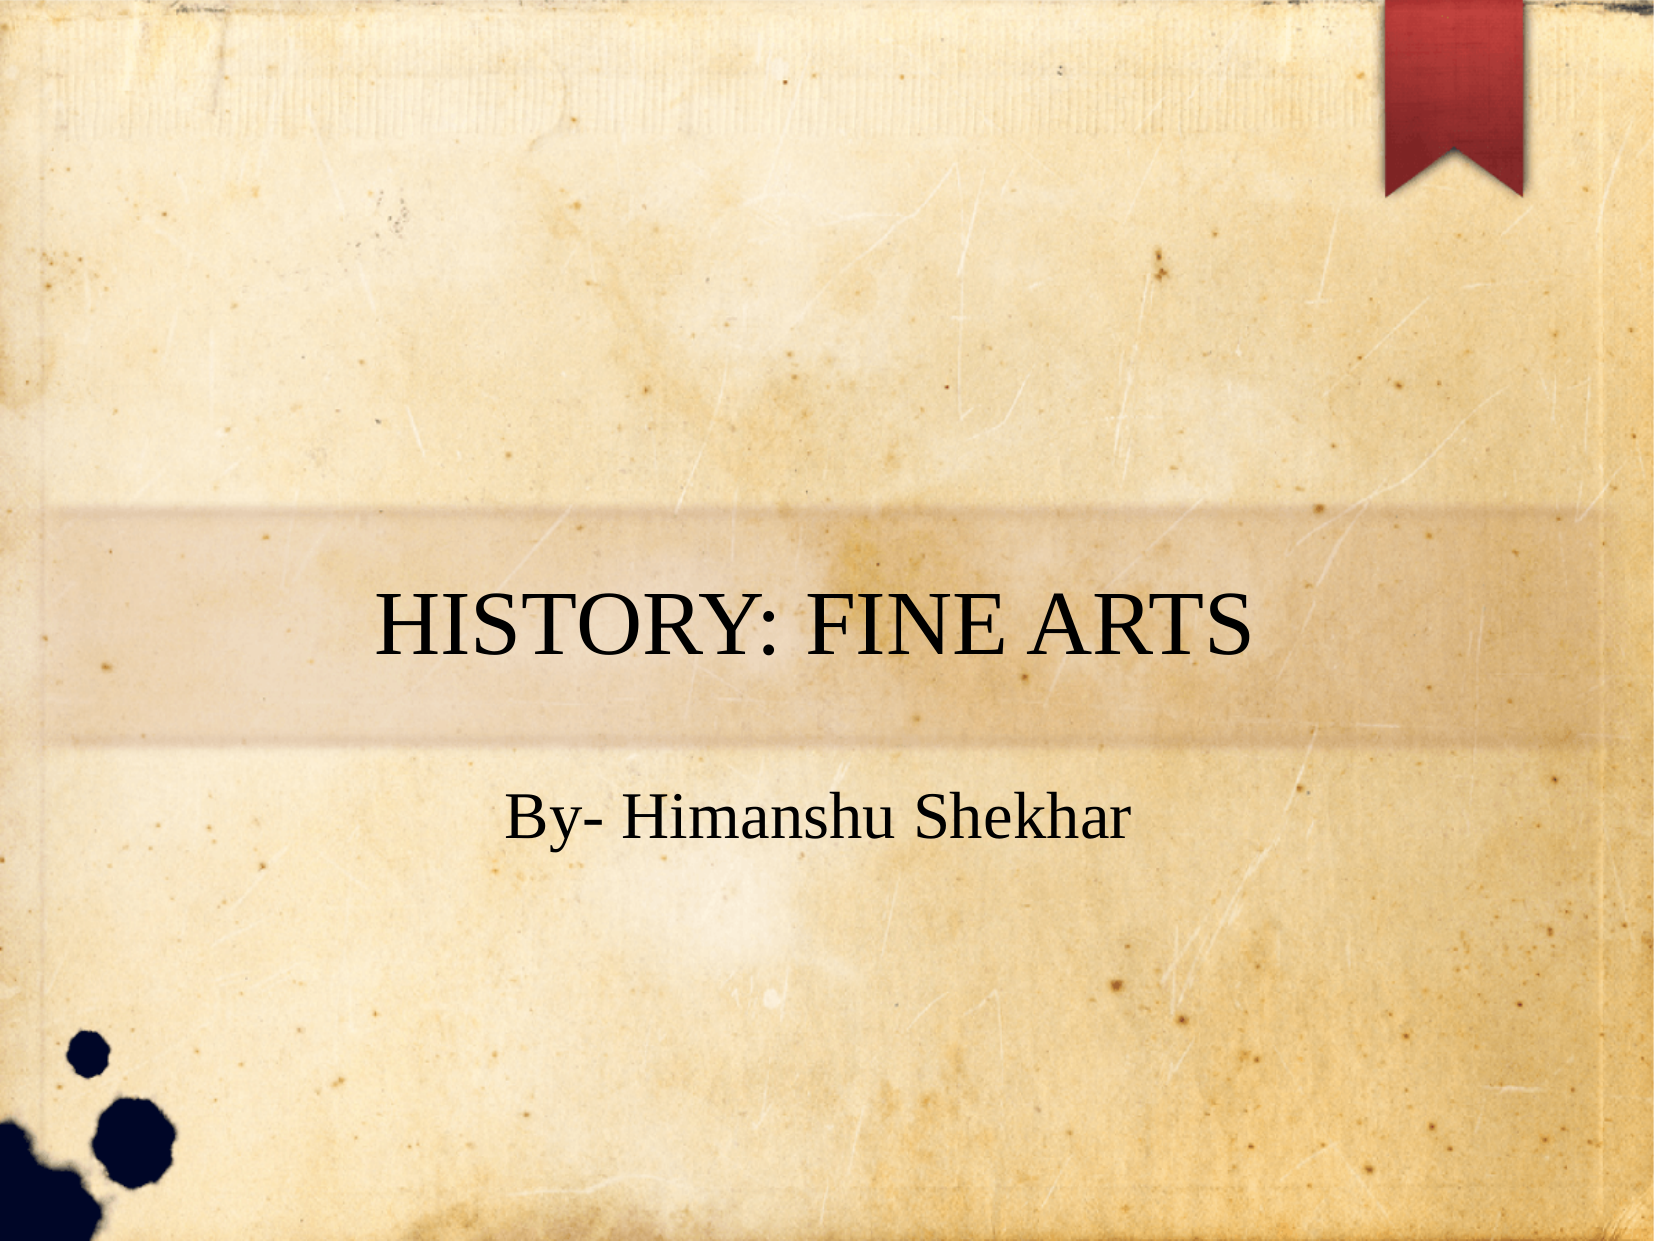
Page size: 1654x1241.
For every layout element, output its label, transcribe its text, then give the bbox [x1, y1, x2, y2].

text_box By- Himanshu Shekhar [82, 779, 1538, 1205]
picture [0, 0, 1654, 1241]
text_box HISTORY: FINE ARTS [82, 519, 1571, 727]
